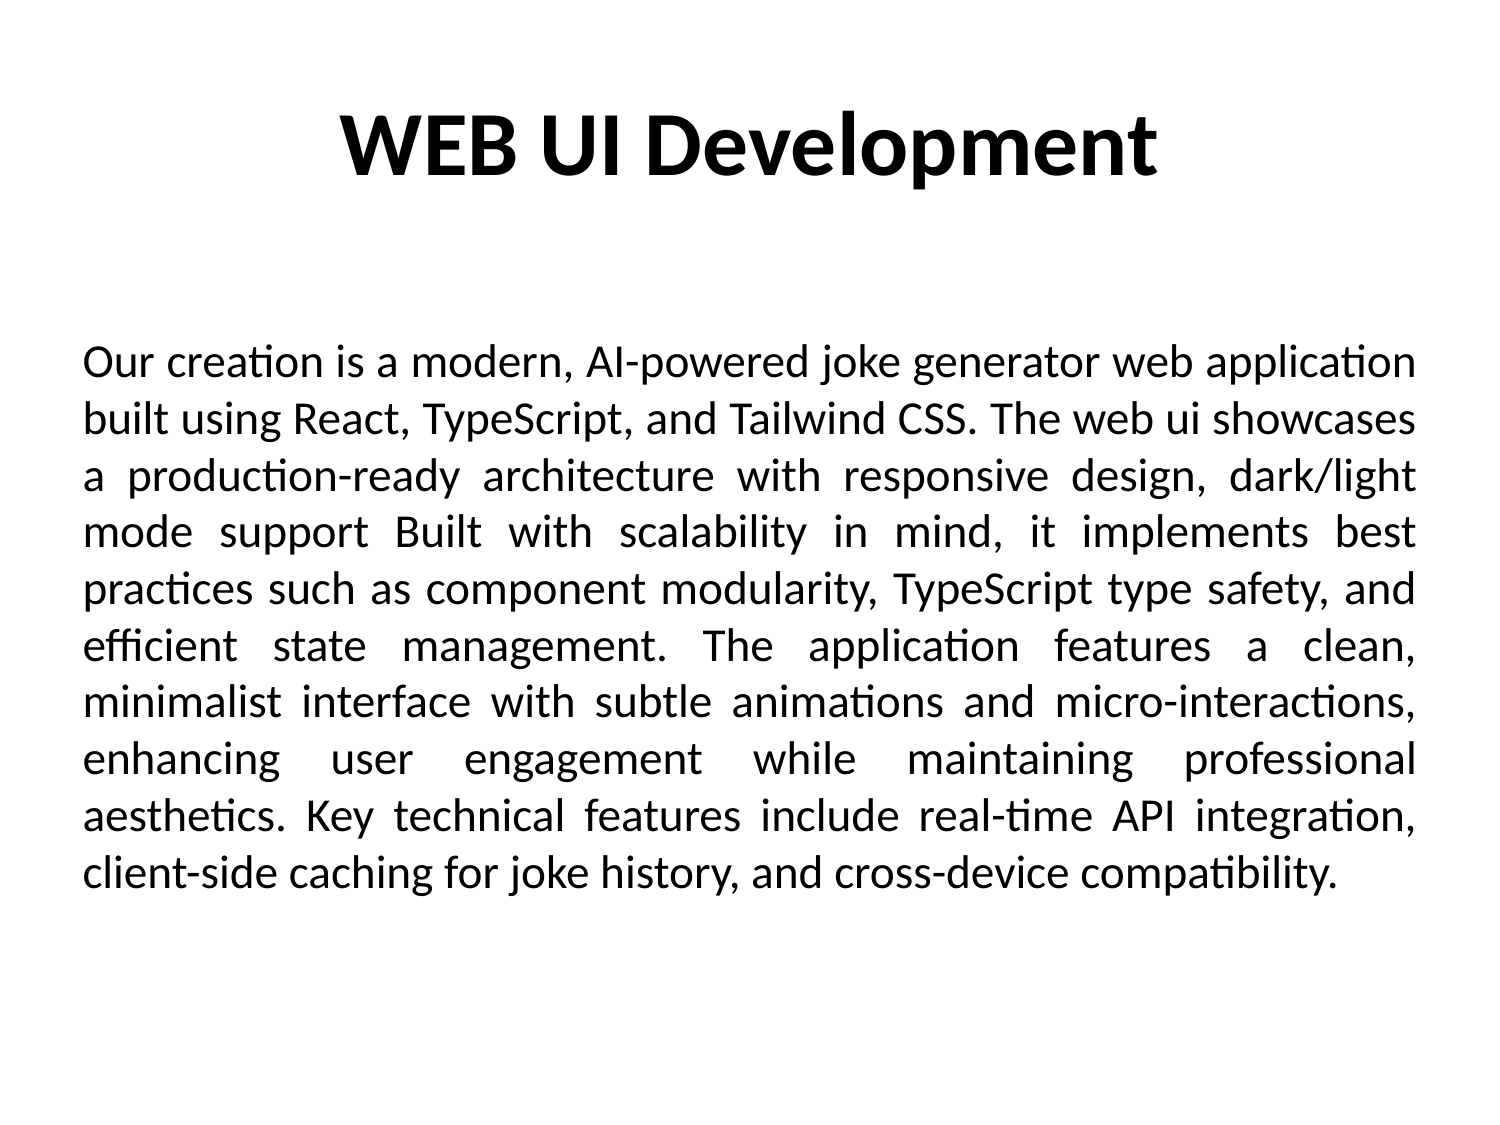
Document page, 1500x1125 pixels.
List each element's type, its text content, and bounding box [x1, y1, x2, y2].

list Our creation is a modern, AI-powered joke generator web application built using React, TypeScript, and Tailwind CSS. The web ui showcases a production-ready architecture with responsive design, dark/light mode support Built with scalability in mind, it implements best practices such as component modularity, TypeScript type safety, and efficient state management. The application features a clean, minimalist interface with subtle animations and micro-interactions, enhancing user engagement while maintaining professional aesthetics. Key technical features include real-time API integration, client-side caching for joke history, and cross-device compatibility. [74, 322, 1426, 964]
title WEB UI Development [74, 44, 1426, 234]
